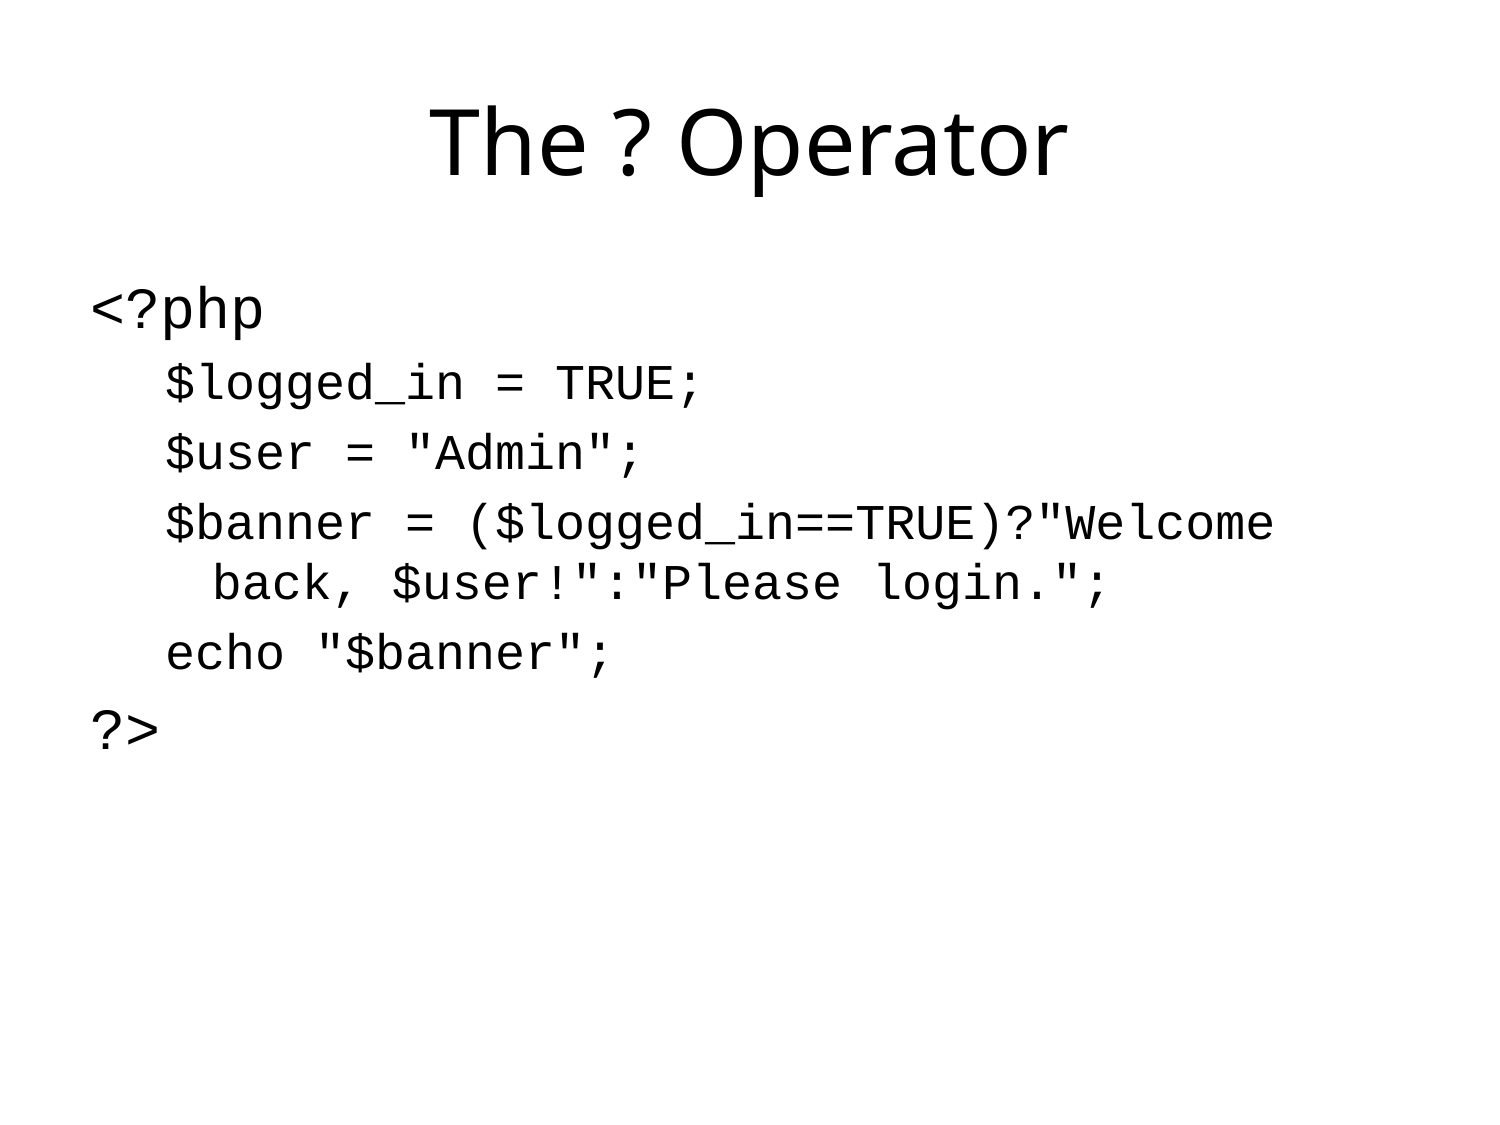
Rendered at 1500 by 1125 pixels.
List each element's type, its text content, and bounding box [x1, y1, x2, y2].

title The ? Operator [75, 45, 1425, 233]
list <?php $logged_in = TRUE; $user = "Admin"; $banner = ($logged_in==TRUE)?"Welcome back, $user!":"Please login."; echo "$banner"; ?> [75, 262, 1425, 1005]
